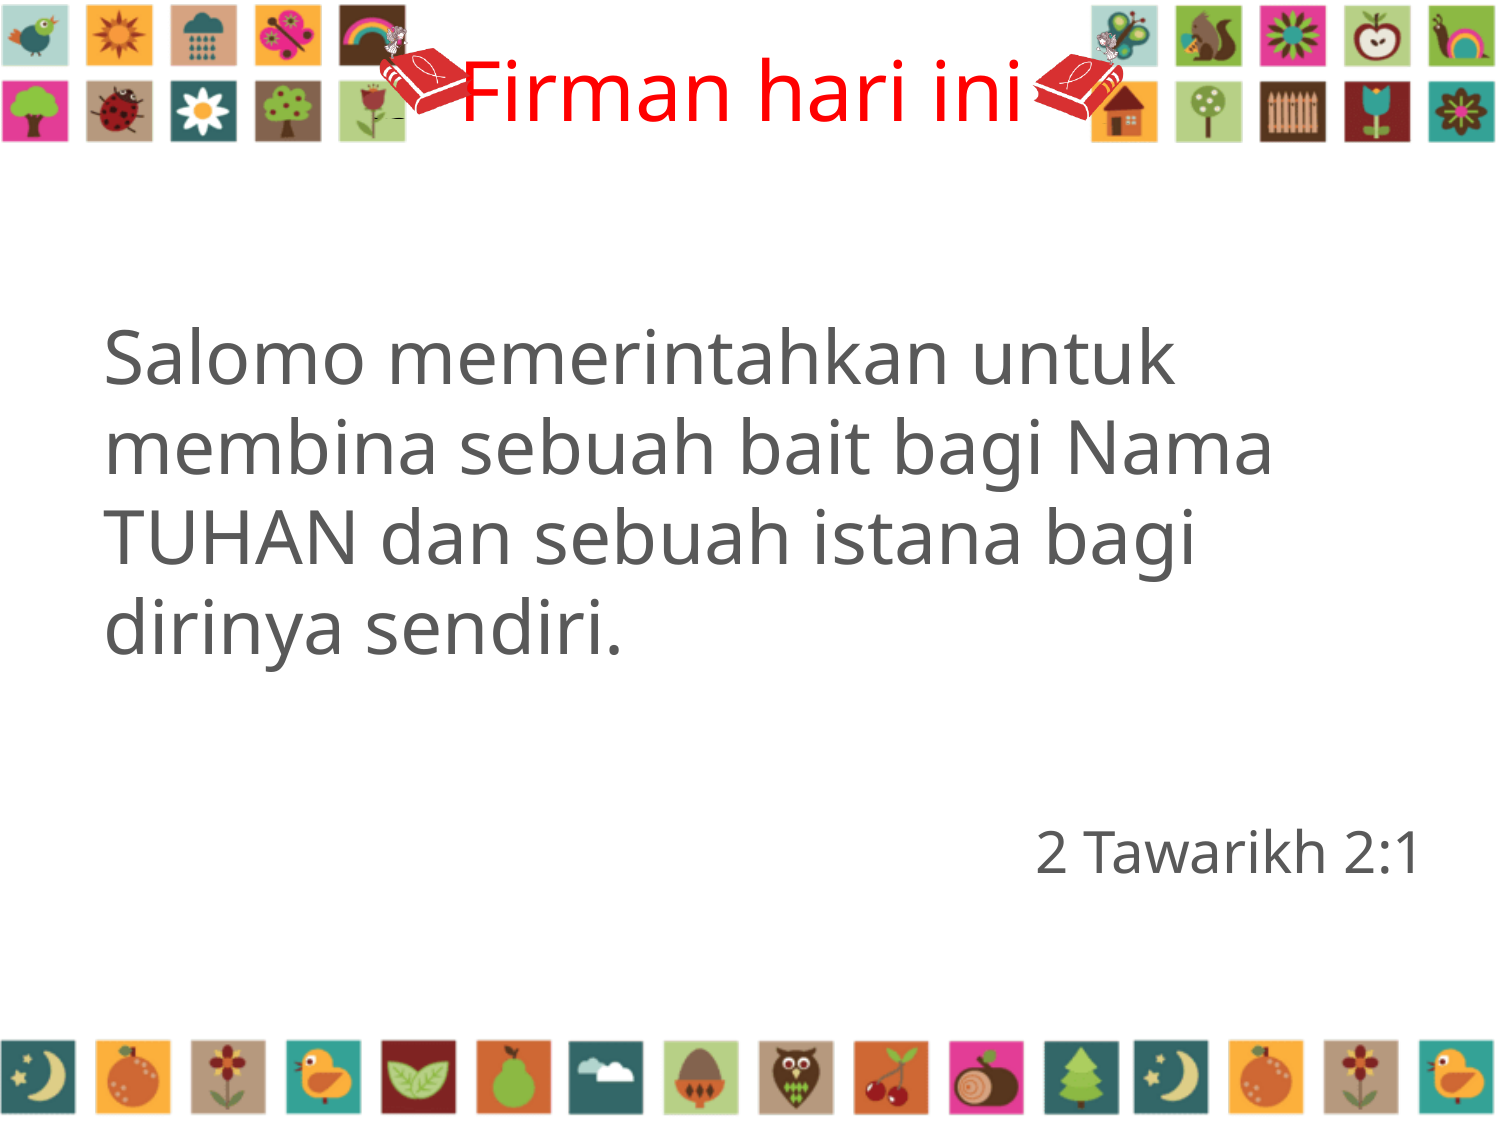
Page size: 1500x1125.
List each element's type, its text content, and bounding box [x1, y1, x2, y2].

text_box 2 Tawarikh 2:1 [808, 807, 1441, 893]
text_box Firman hari ini [425, 31, 1075, 146]
picture [0, 3, 505, 150]
text_box Salomo memerintahkan untuk membina sebuah bait bagi Nama TUHAN dan sebuah istana bagi dirinya sendiri. [88, 302, 1436, 678]
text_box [0, 1028, 1500, 1118]
picture [1001, 3, 1500, 150]
